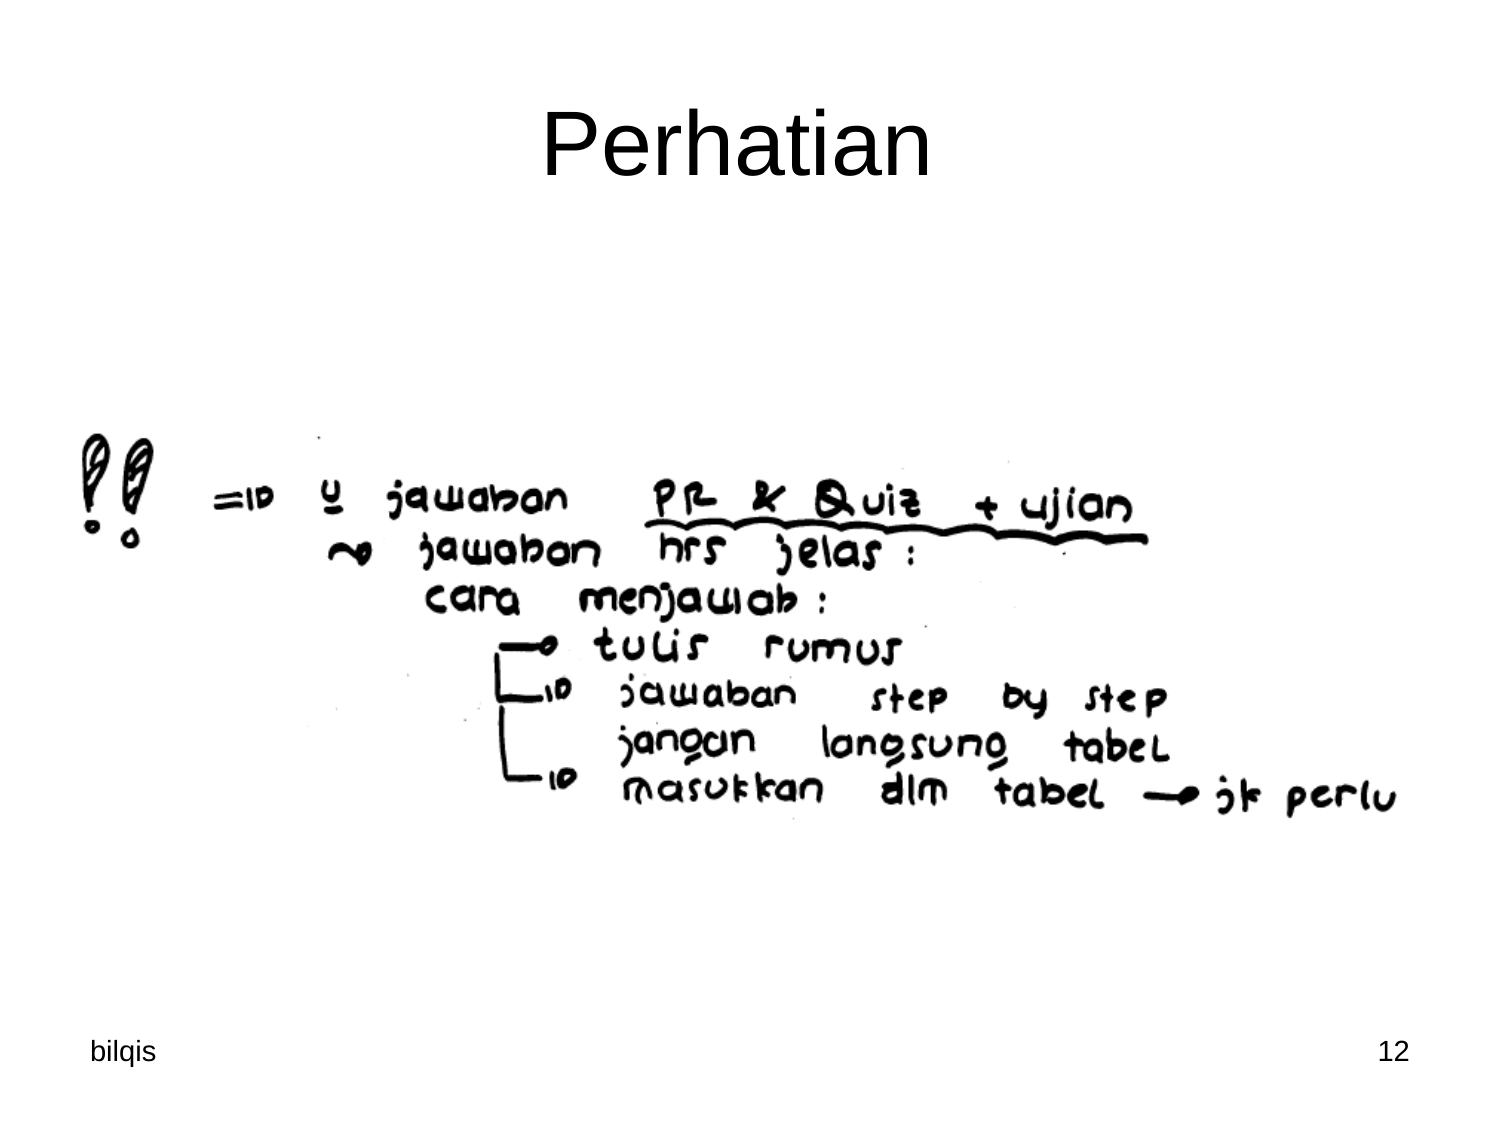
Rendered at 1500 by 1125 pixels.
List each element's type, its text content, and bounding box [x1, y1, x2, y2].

slide_number 12 [1074, 1024, 1426, 1103]
title Perhatian [74, 44, 1426, 233]
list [74, 425, 1426, 842]
slide_number bilqis [74, 1024, 426, 1103]
